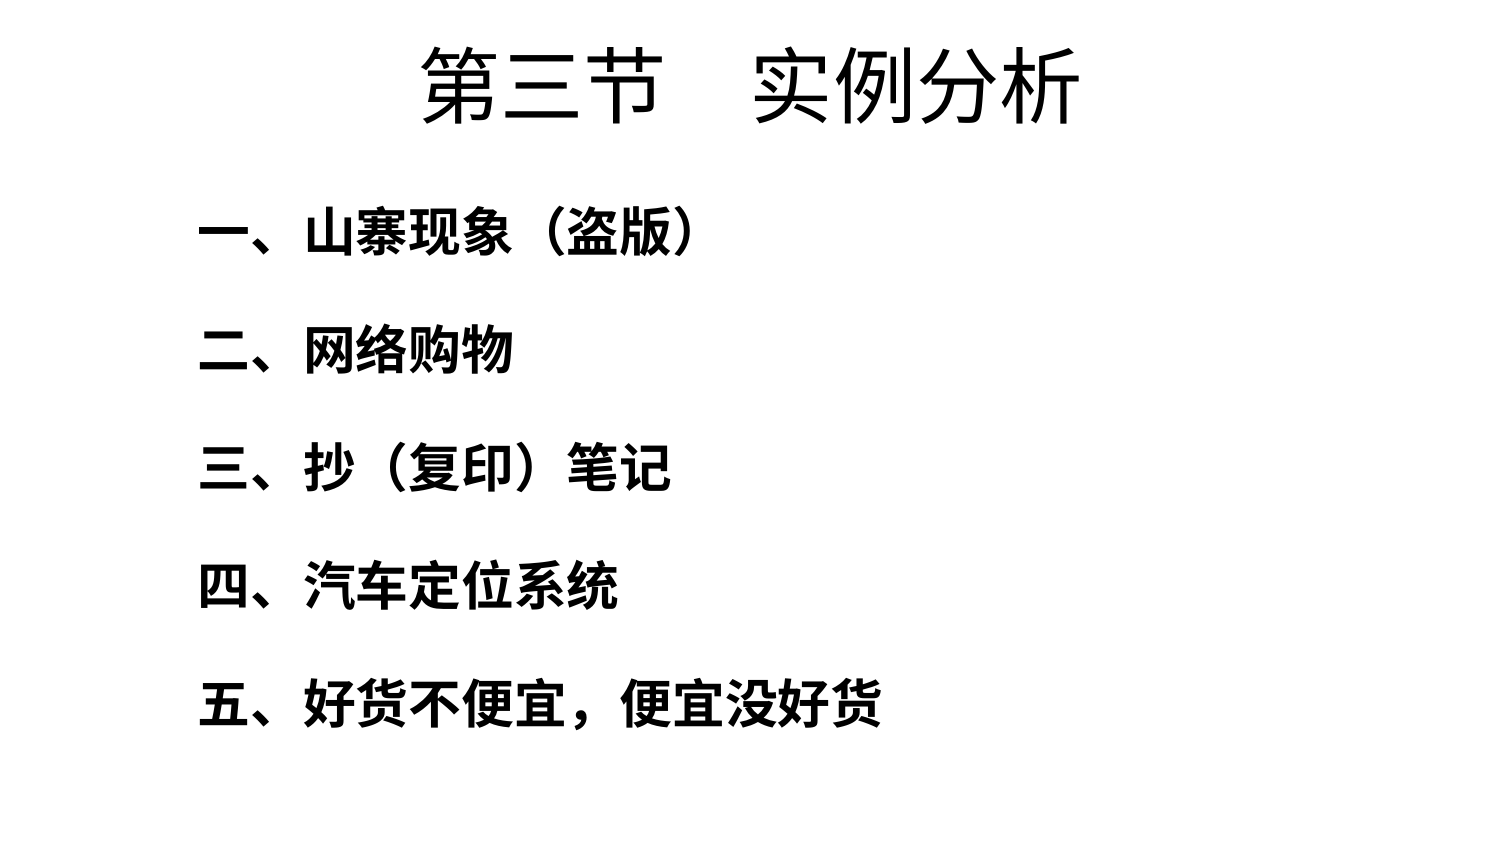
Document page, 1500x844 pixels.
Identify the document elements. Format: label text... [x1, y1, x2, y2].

list 一、山寨现象（盗版） 二、网络购物 三、抄（复印）笔记 四、汽车定位系统 五、好货不便宜，便宜没好货 [183, 147, 1461, 745]
title 第三节 实例分析 [75, 14, 1425, 155]
